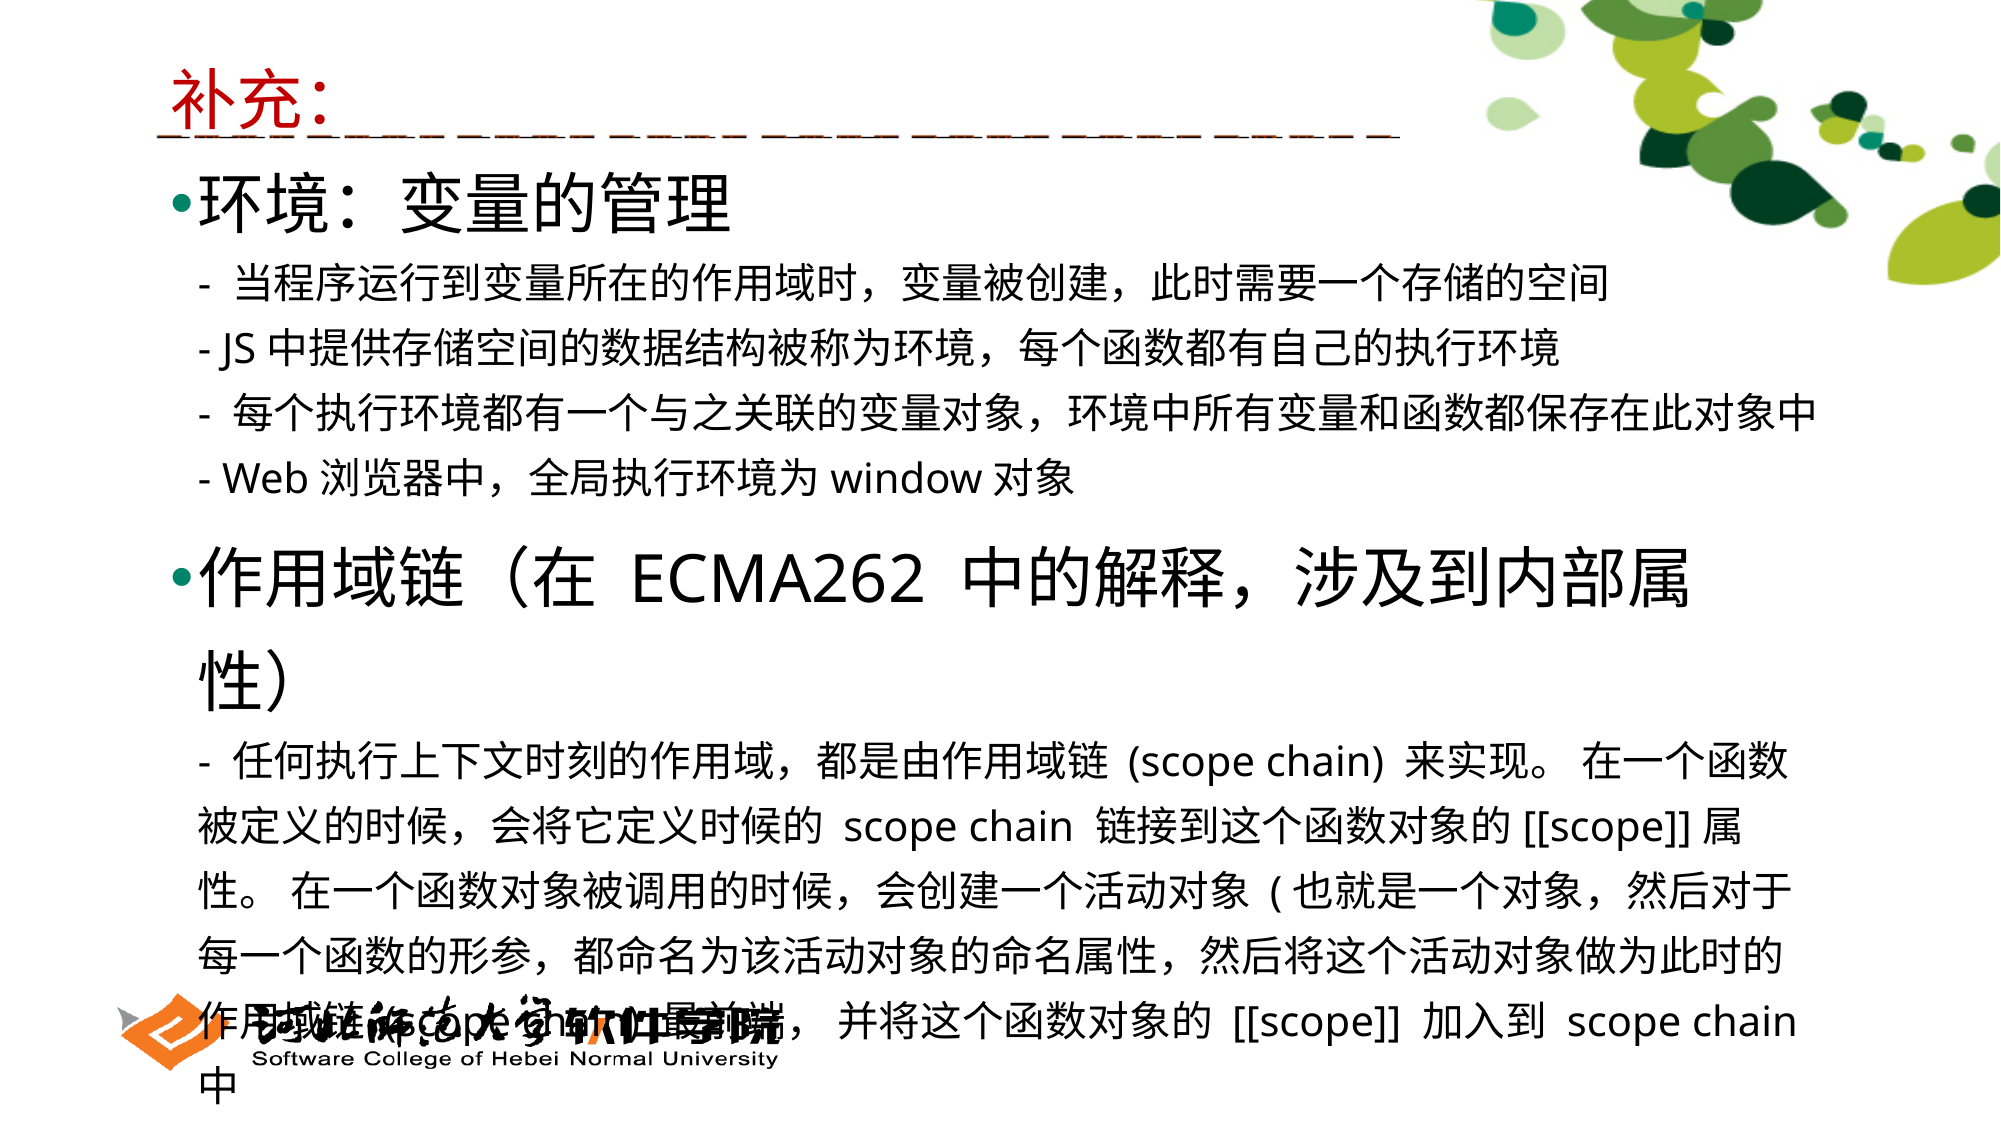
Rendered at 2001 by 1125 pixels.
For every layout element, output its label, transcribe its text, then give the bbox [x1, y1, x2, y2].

list 环境：变量的管理 - 当程序运行到变量所在的作用域时，变量被创建，此时需要一个存储的空间 - JS中提供存储空间的数据结构被称为环境，每个函数都有自己的执行环境 - 每个执行环境都有一个与之关联的变量对象，环境中所有变量和函数都保存在此对象中 - Web浏览器中，全局执行环境为window对象 作用域链（在 ECMA262 中的解释，涉及到内部属性） - 任何执行上下文时刻的作用域，都是由作用域链 (scope chain) 来实现。 在一个函数被定义的时候，会将它定义时候的 scope chain 链接到这个函数对象的[[scope]]属性。 在一个函数对象被调用的时候，会创建一个活动对象 (也就是一个对象，然后对于每一个函数的形参，都命名为该活动对象的命名属性，然后将这个活动对象做为此时的作用域链 (scope chain) 最前端， 并将这个函数对象的 [[scope]] 加入到 scope chain 中 [155, 130, 1839, 970]
list 补充： [155, 50, 1500, 131]
picture [0, 0, 2001, 1125]
